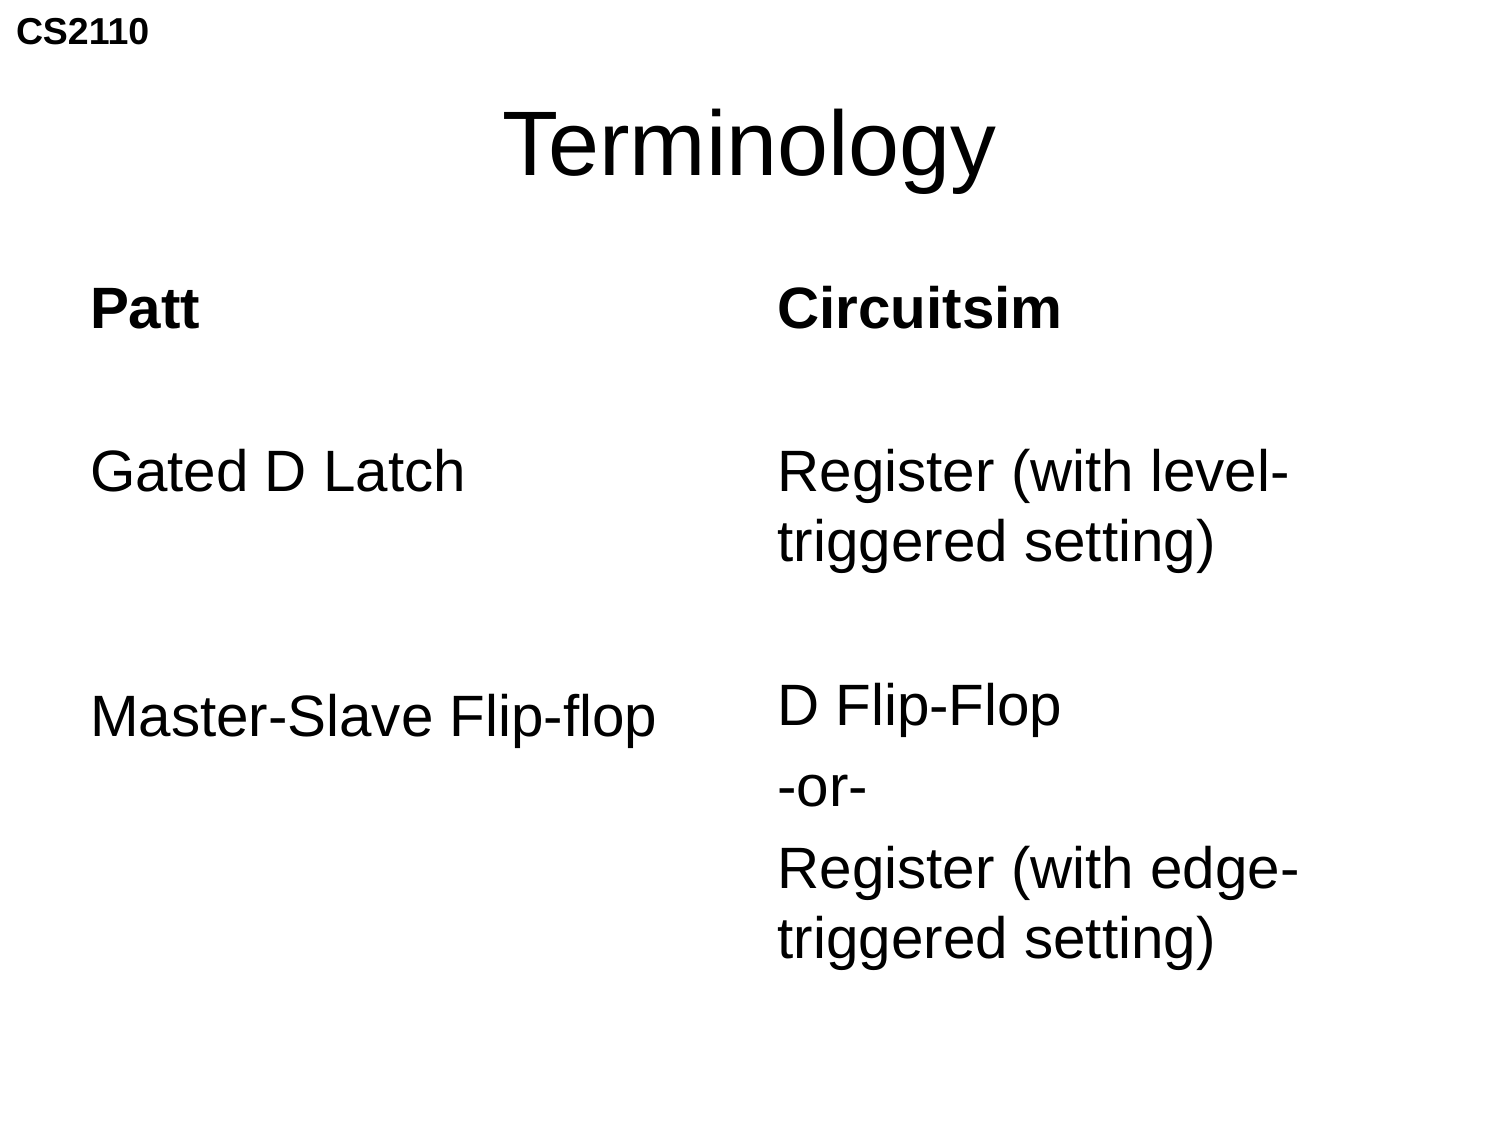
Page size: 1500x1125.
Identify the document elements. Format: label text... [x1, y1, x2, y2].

list Circuitsim Register (with level-triggered setting) D Flip-Flop -or- Register (with edge-triggered setting) [762, 262, 1425, 1100]
title Terminology [75, 45, 1425, 233]
list Patt Gated D Latch Master-Slave Flip-flop [75, 262, 738, 1100]
